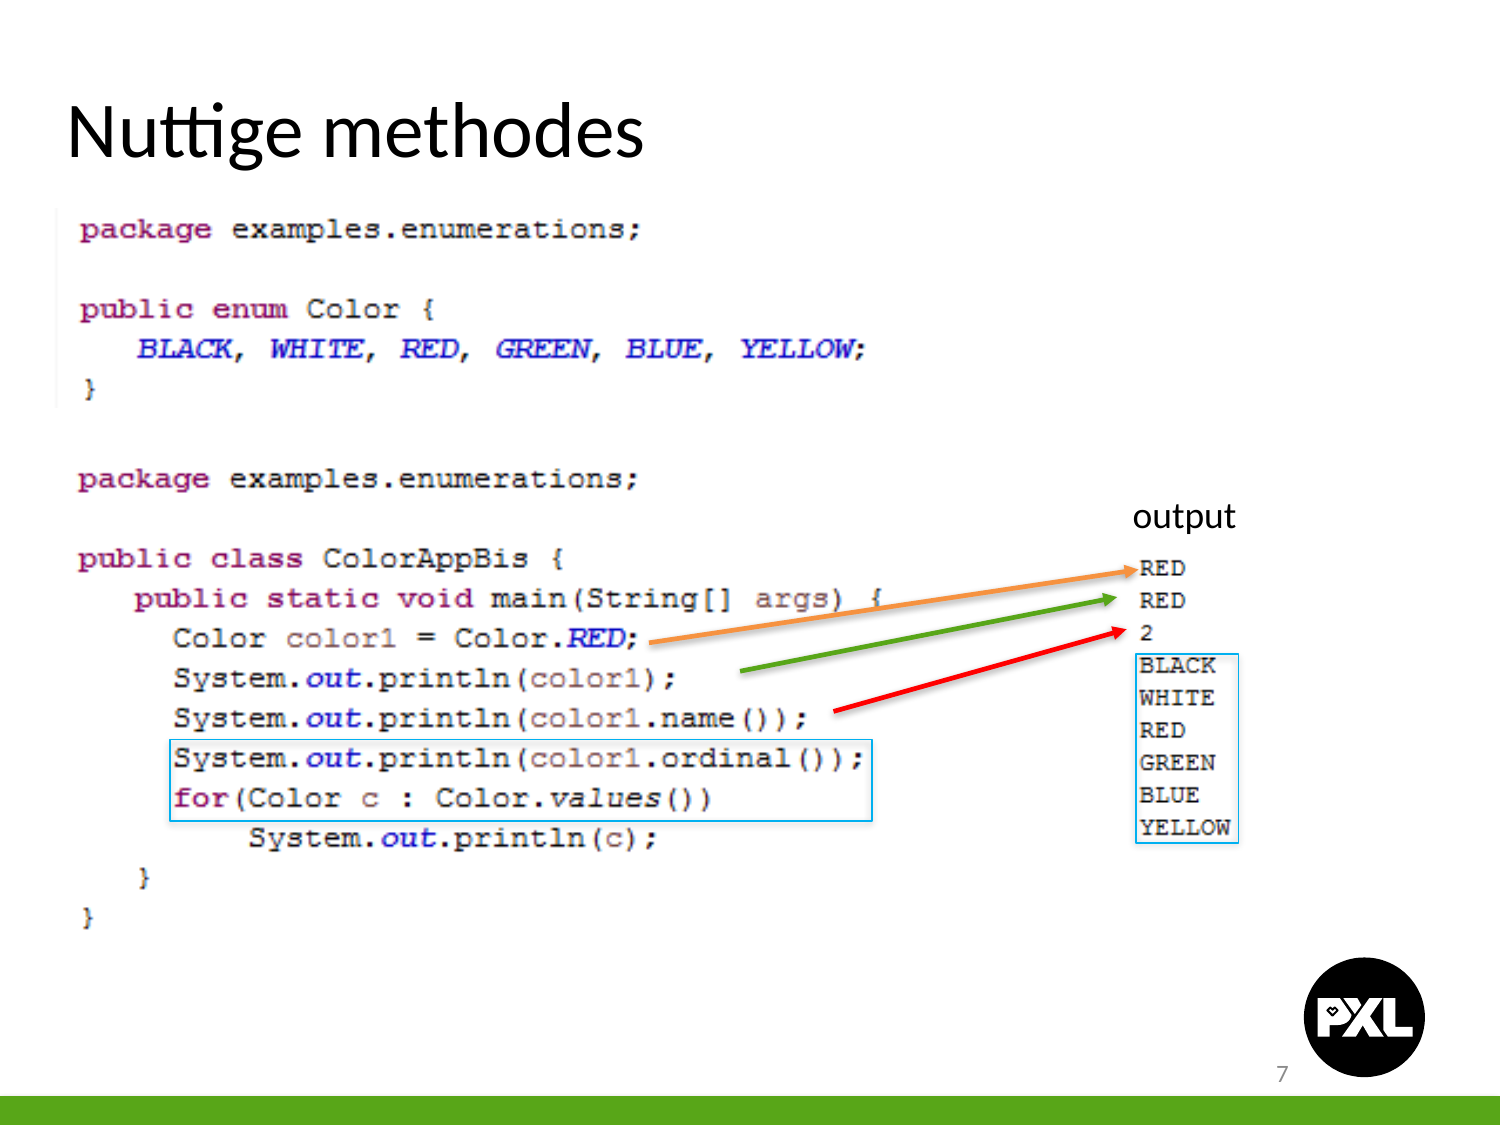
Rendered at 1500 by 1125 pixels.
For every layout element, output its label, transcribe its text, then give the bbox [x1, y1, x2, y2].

slide_number 7 [1074, 1042, 1304, 1103]
picture [56, 460, 929, 939]
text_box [739, 596, 1118, 672]
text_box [648, 569, 1139, 644]
picture [51, 208, 873, 408]
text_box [833, 628, 1127, 712]
picture [1135, 555, 1279, 844]
picture [1138, 656, 1237, 841]
list Nuttige methodes [51, 70, 1402, 941]
text_box output [1117, 483, 1440, 544]
